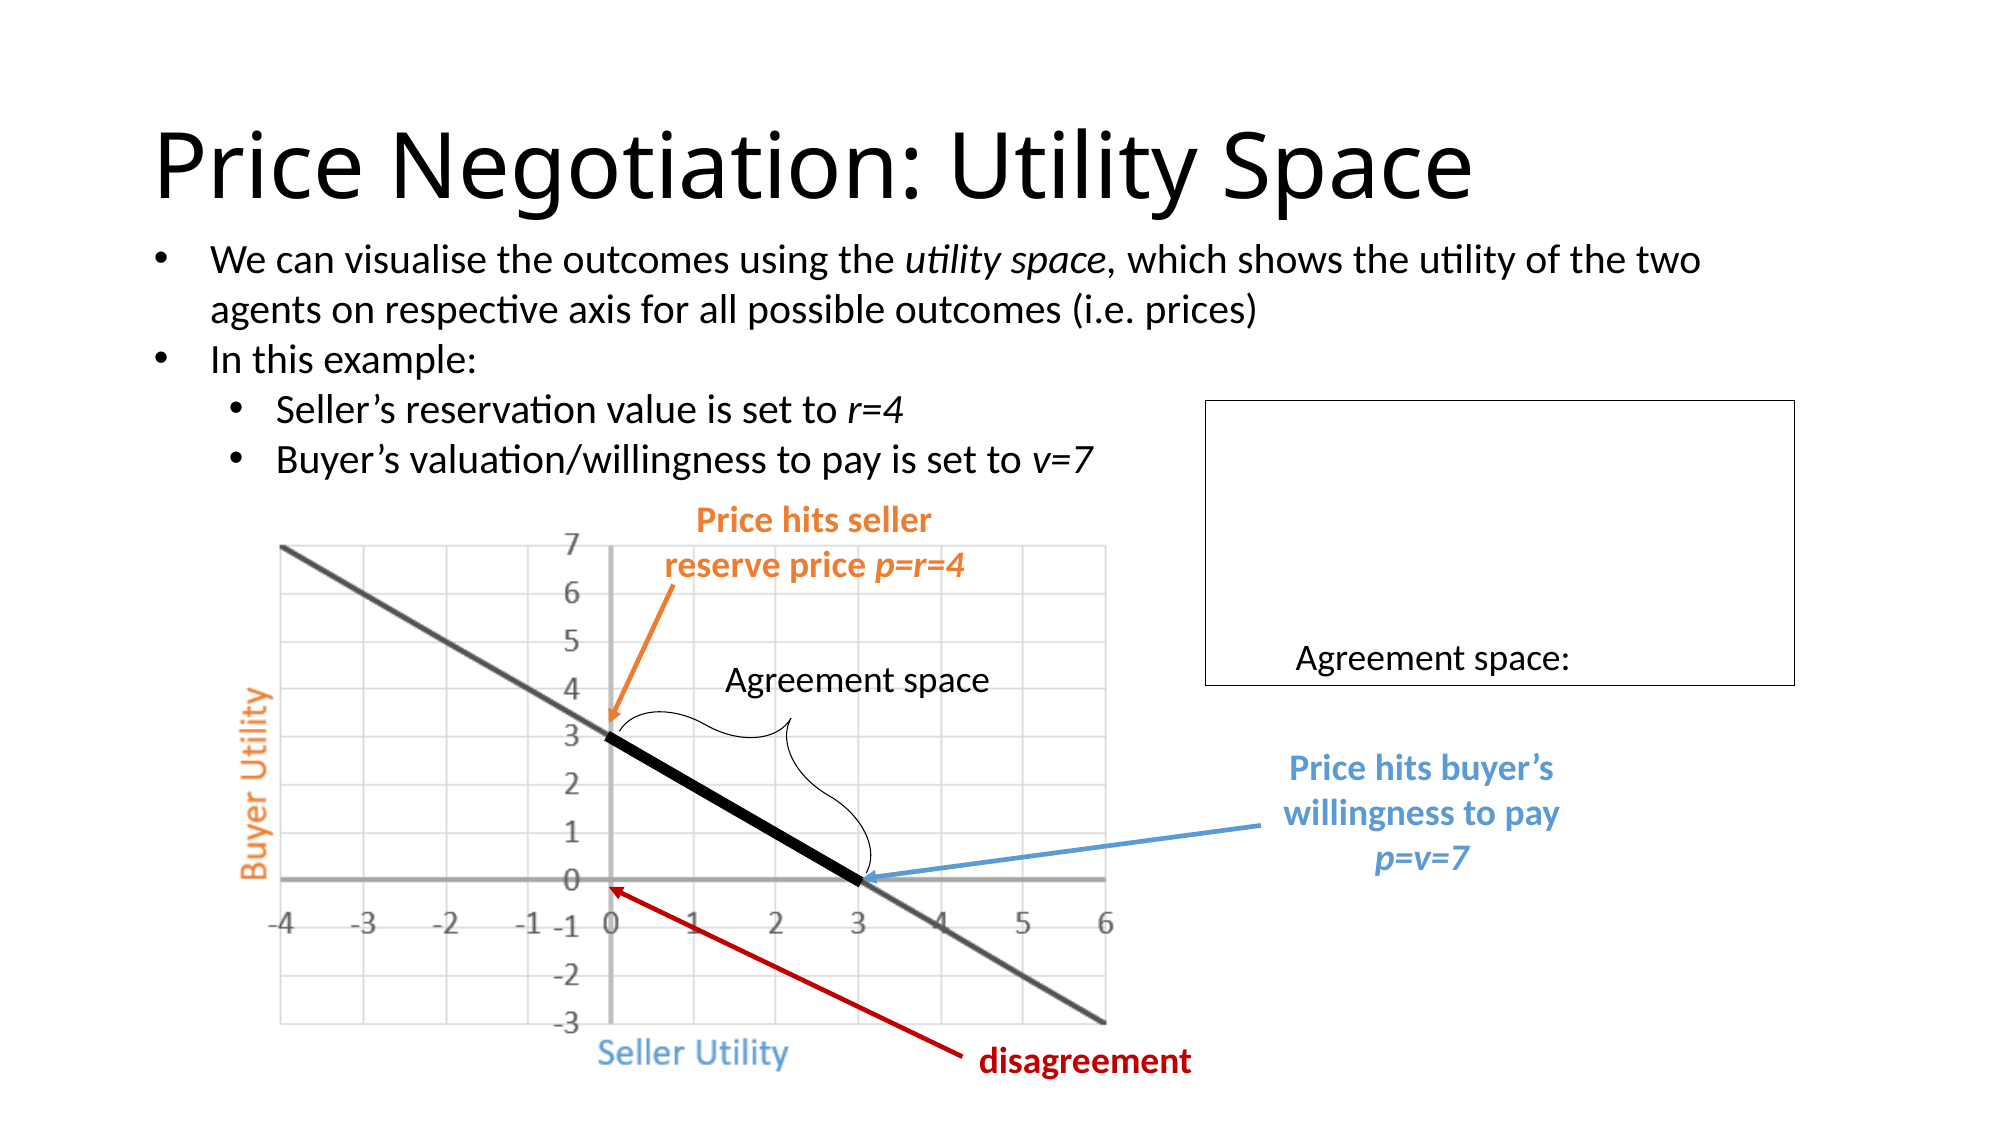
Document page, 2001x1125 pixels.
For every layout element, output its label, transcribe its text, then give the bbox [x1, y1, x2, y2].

title Price Negotiation: Utility Space [137, 59, 1863, 278]
text_box Price hits buyer’s willingness to pay p=v=7 [1236, 735, 1608, 886]
text_box Price hits seller reserve price p=r=4 [626, 490, 1003, 522]
text_box We can visualise the outcomes using the utility space, which shows the utility of the two agents on respective axis for all possible outcomes (i.e. prices) In this example: Seller’s reservation value is set to r=4 Buyer’s valuation/willingness to pay is set to v=7 [139, 224, 1759, 490]
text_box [606, 735, 862, 883]
picture [207, 522, 1140, 1090]
text_box disagreement [1140, 1028, 1274, 1089]
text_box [862, 825, 1261, 879]
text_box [608, 886, 963, 1057]
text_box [608, 584, 674, 724]
